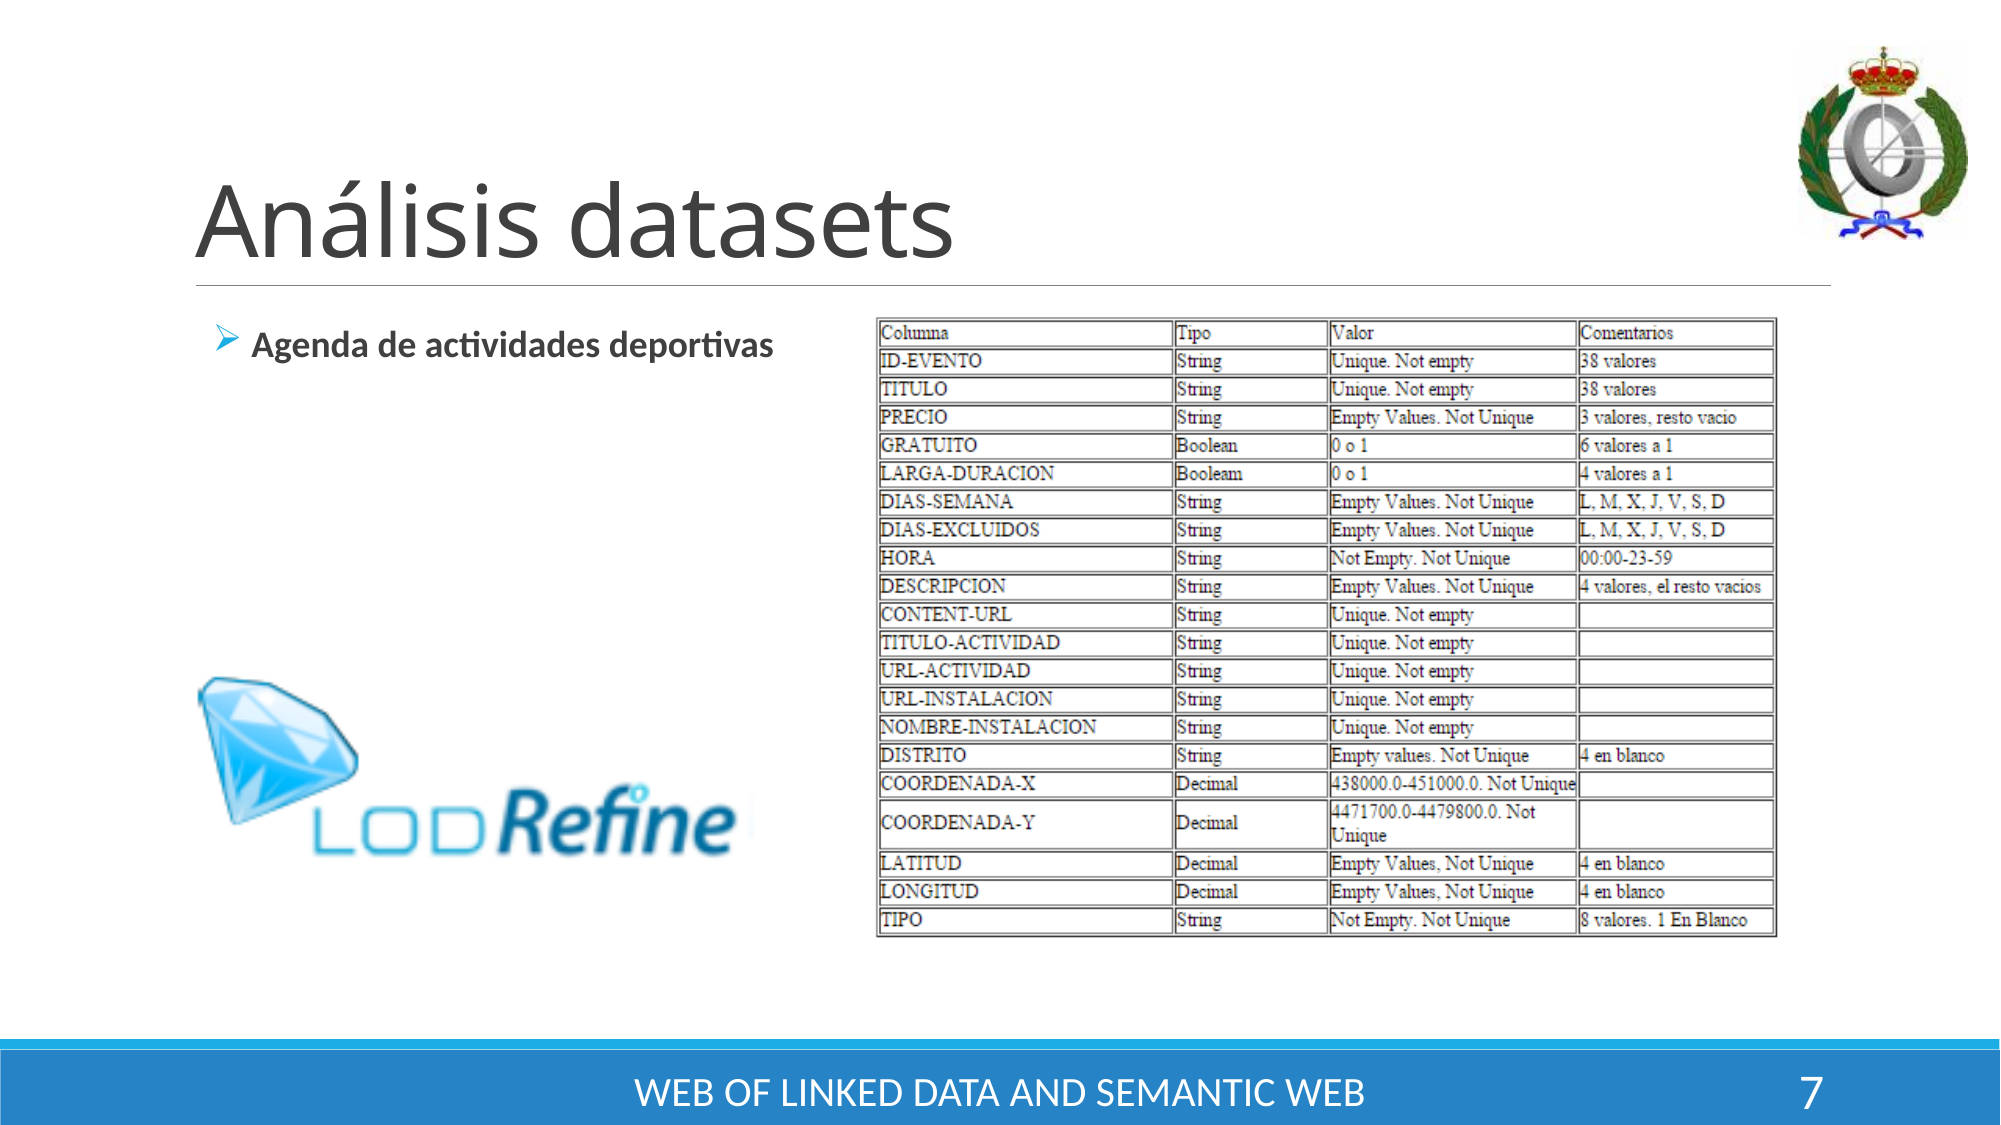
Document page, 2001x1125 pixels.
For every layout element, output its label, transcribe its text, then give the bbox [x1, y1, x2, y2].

slide_number 7 [1624, 1059, 1840, 1120]
picture [155, 627, 769, 899]
picture [866, 305, 1790, 951]
list Agenda de actividades deportivas [180, 317, 1830, 1014]
footer Web of Linked Data and Semantic Web [604, 1059, 1396, 1120]
text_box [244, 317, 863, 361]
picture [1797, 46, 1968, 240]
title Análisis datasets [180, 47, 1830, 285]
